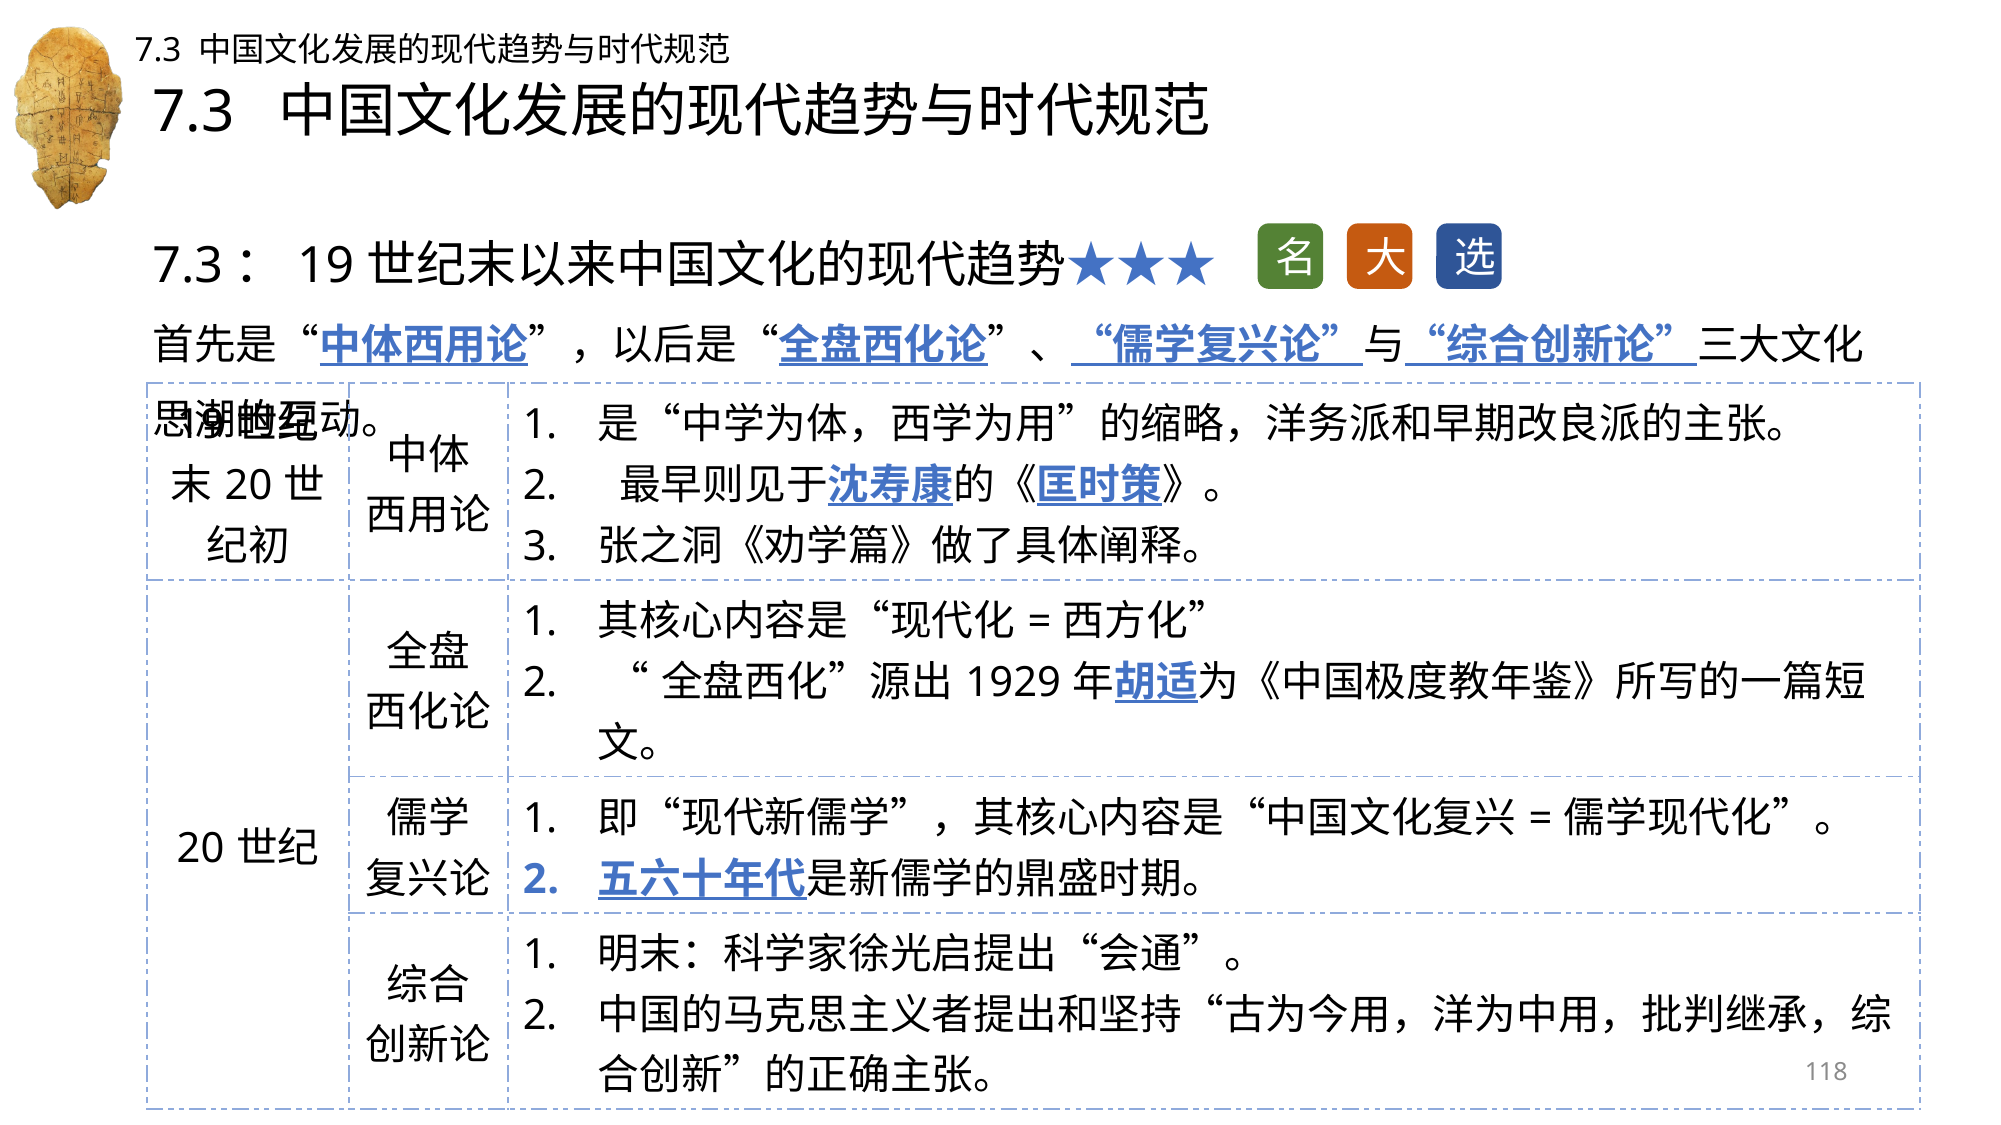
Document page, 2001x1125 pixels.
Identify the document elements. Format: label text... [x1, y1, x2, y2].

table_cell 明末：科学家徐光启提出“会通”。 中国的马克思主义者提出和坚持“古为今用，洋为中用，批判继承，综合创新”的正确主张。 [508, 913, 1920, 1109]
list 7.3：19世纪末以来中国文化的现代趋势★★★ 首先是“中体西用论”，以后是“全盘西化论”、“儒学复兴论”与“综合创新论”三大文化思潮的互动。 [137, 195, 1896, 1014]
table_cell 其核心内容是“现代化=西方化” “全盘西化”源出1929年胡适为《中国极度教年鉴》所写的一篇短文。 [508, 580, 1920, 777]
text_box 7.3 中国文化发展的现代趋势与时代规范 [119, 20, 746, 76]
table_cell 儒学 复兴论 [349, 777, 508, 913]
picture [0, 14, 132, 211]
text_box 选 [1435, 222, 1503, 290]
table_cell 20世纪 [147, 580, 349, 1109]
text_box 大 [1345, 222, 1414, 290]
table_cell 即“现代新儒学”，其核心内容是“中国文化复兴=儒学现代化”。 五六十年代是新儒学的鼎盛时期。 [508, 777, 1920, 913]
table_header 19世纪末20世纪初 [147, 383, 349, 580]
table_cell 综合 创新论 [349, 913, 508, 1109]
table_header 中体 西用论 [349, 383, 508, 580]
title 7.3 中国文化发展的现代趋势与时代规范 [137, 59, 1863, 166]
table_header 是“中学为体，西学为用”的缩略，洋务派和早期改良派的主张。 最早则见于沈寿康的《匡时策》。 张之洞《劝学篇》做了具体阐释。 [508, 383, 1920, 580]
table_cell 全盘 西化论 [349, 580, 508, 777]
text_box 名 [1256, 222, 1325, 290]
